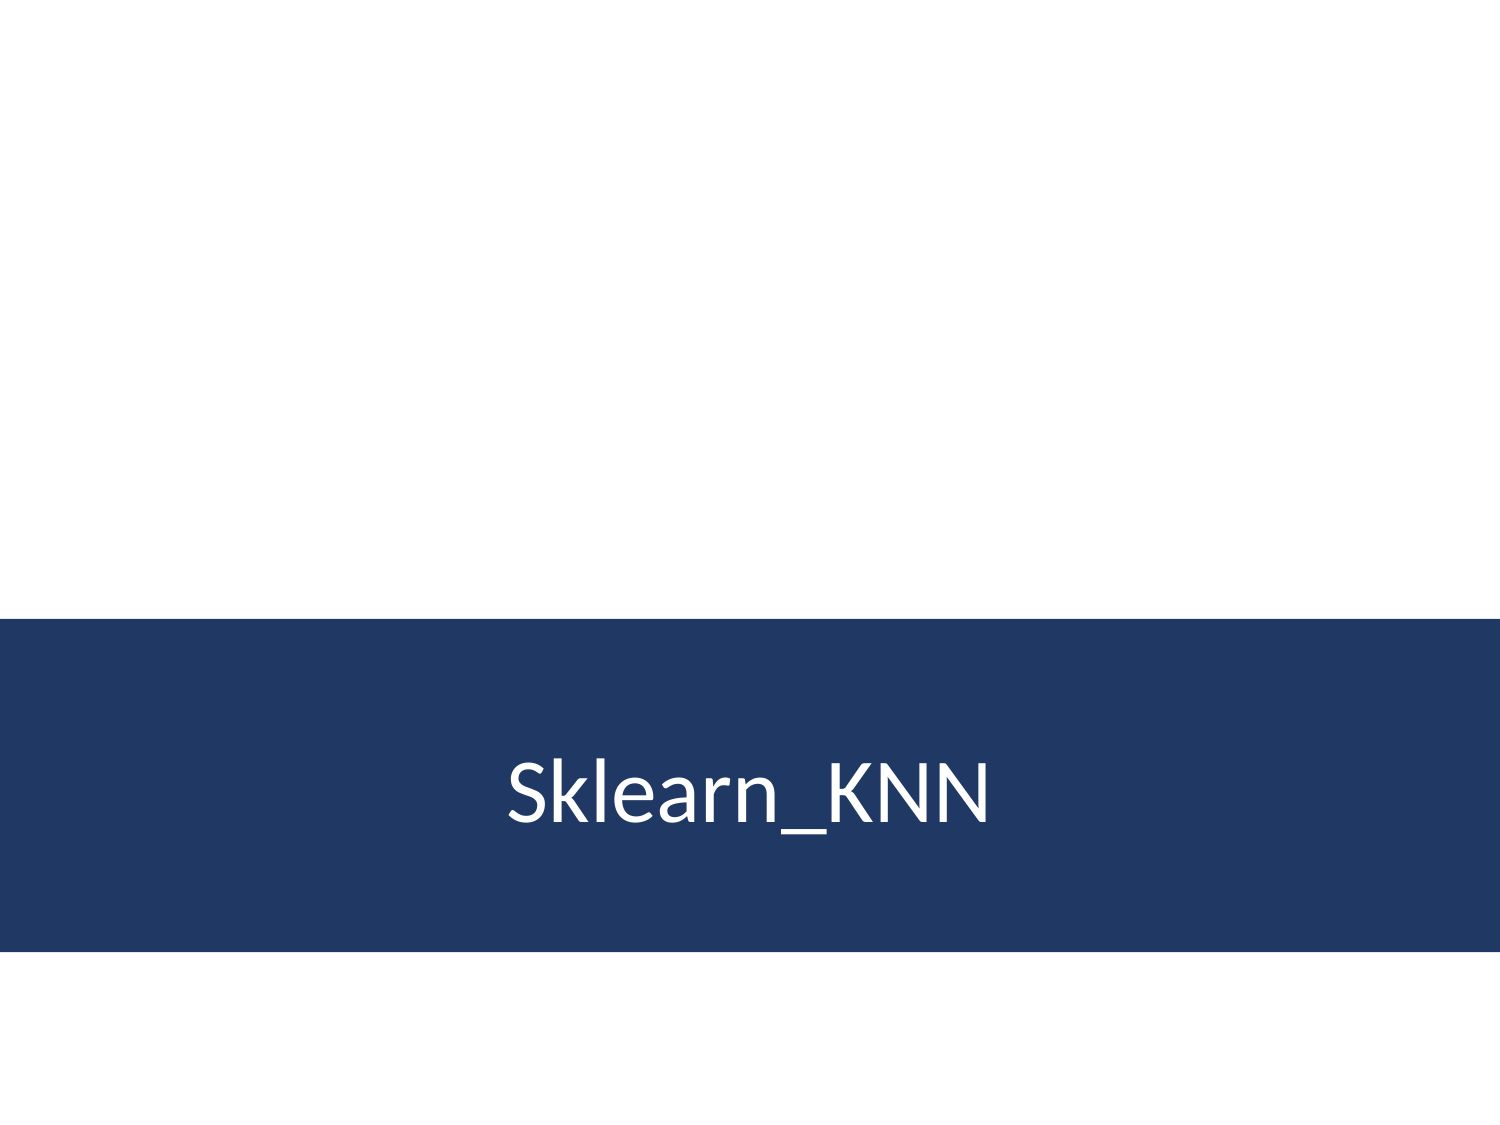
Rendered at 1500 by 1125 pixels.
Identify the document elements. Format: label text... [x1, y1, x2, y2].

text_box Sklearn_KNN [0, 618, 1500, 953]
